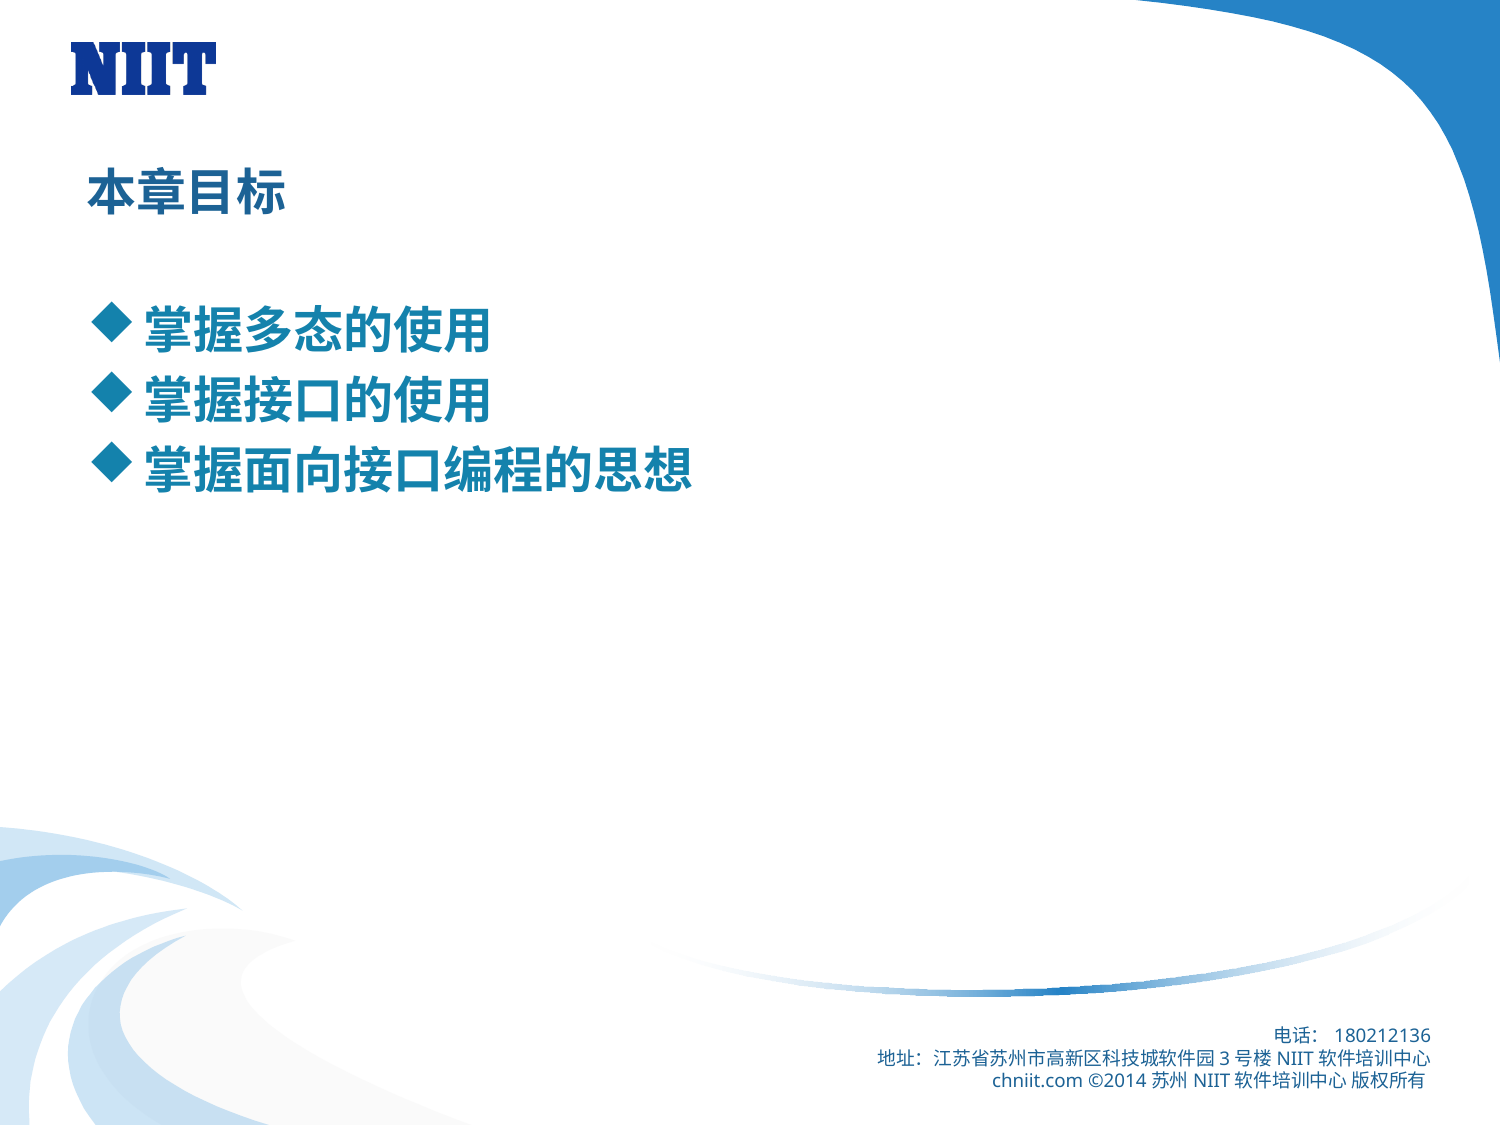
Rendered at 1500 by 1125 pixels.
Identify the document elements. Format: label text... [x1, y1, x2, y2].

title 本章目标 [71, 131, 1422, 250]
picture [71, 42, 216, 95]
list 掌握多态的使用 掌握接口的使用 掌握面向接口编程的思想 [72, 291, 1425, 983]
